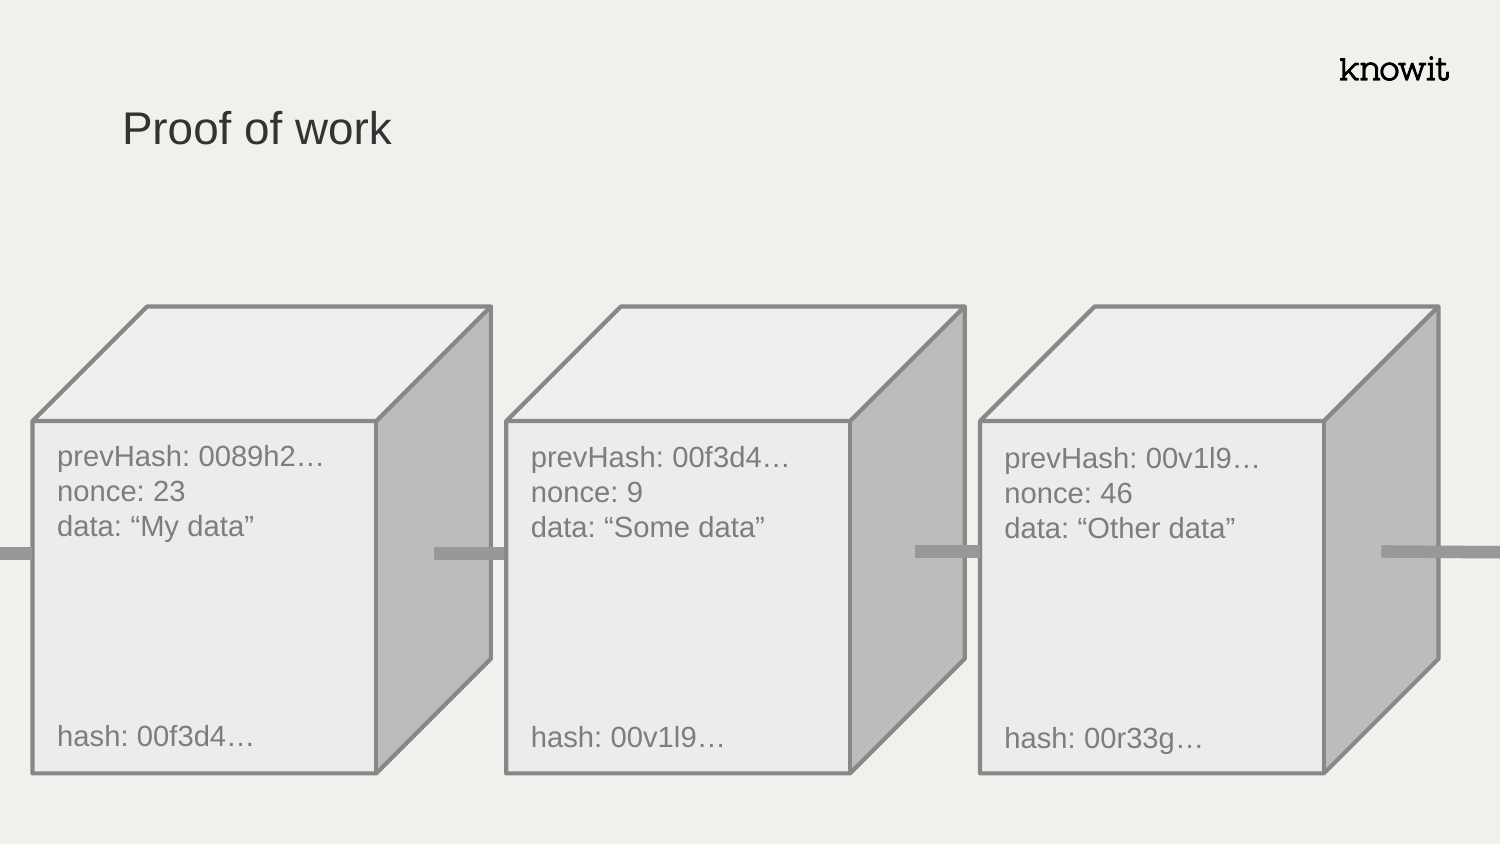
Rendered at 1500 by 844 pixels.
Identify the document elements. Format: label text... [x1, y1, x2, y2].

title Proof of work [122, 98, 981, 166]
picture [1340, 56, 1449, 81]
text_box prevHash: 0089h2… nonce: 23 data: “My data” hash: 00f3d4… [42, 430, 365, 760]
text_box [122, 189, 1018, 338]
text_box [30, 304, 493, 776]
text_box prevHash: 00v1l9… nonce: 46 data: “Other data” hash: 00r33g… [989, 431, 1312, 762]
text_box prevHash: 00f3d4… nonce: 9 data: “Some data” hash: 00v1l9… [516, 431, 839, 761]
text_box [504, 304, 967, 776]
text_box [977, 304, 1441, 776]
